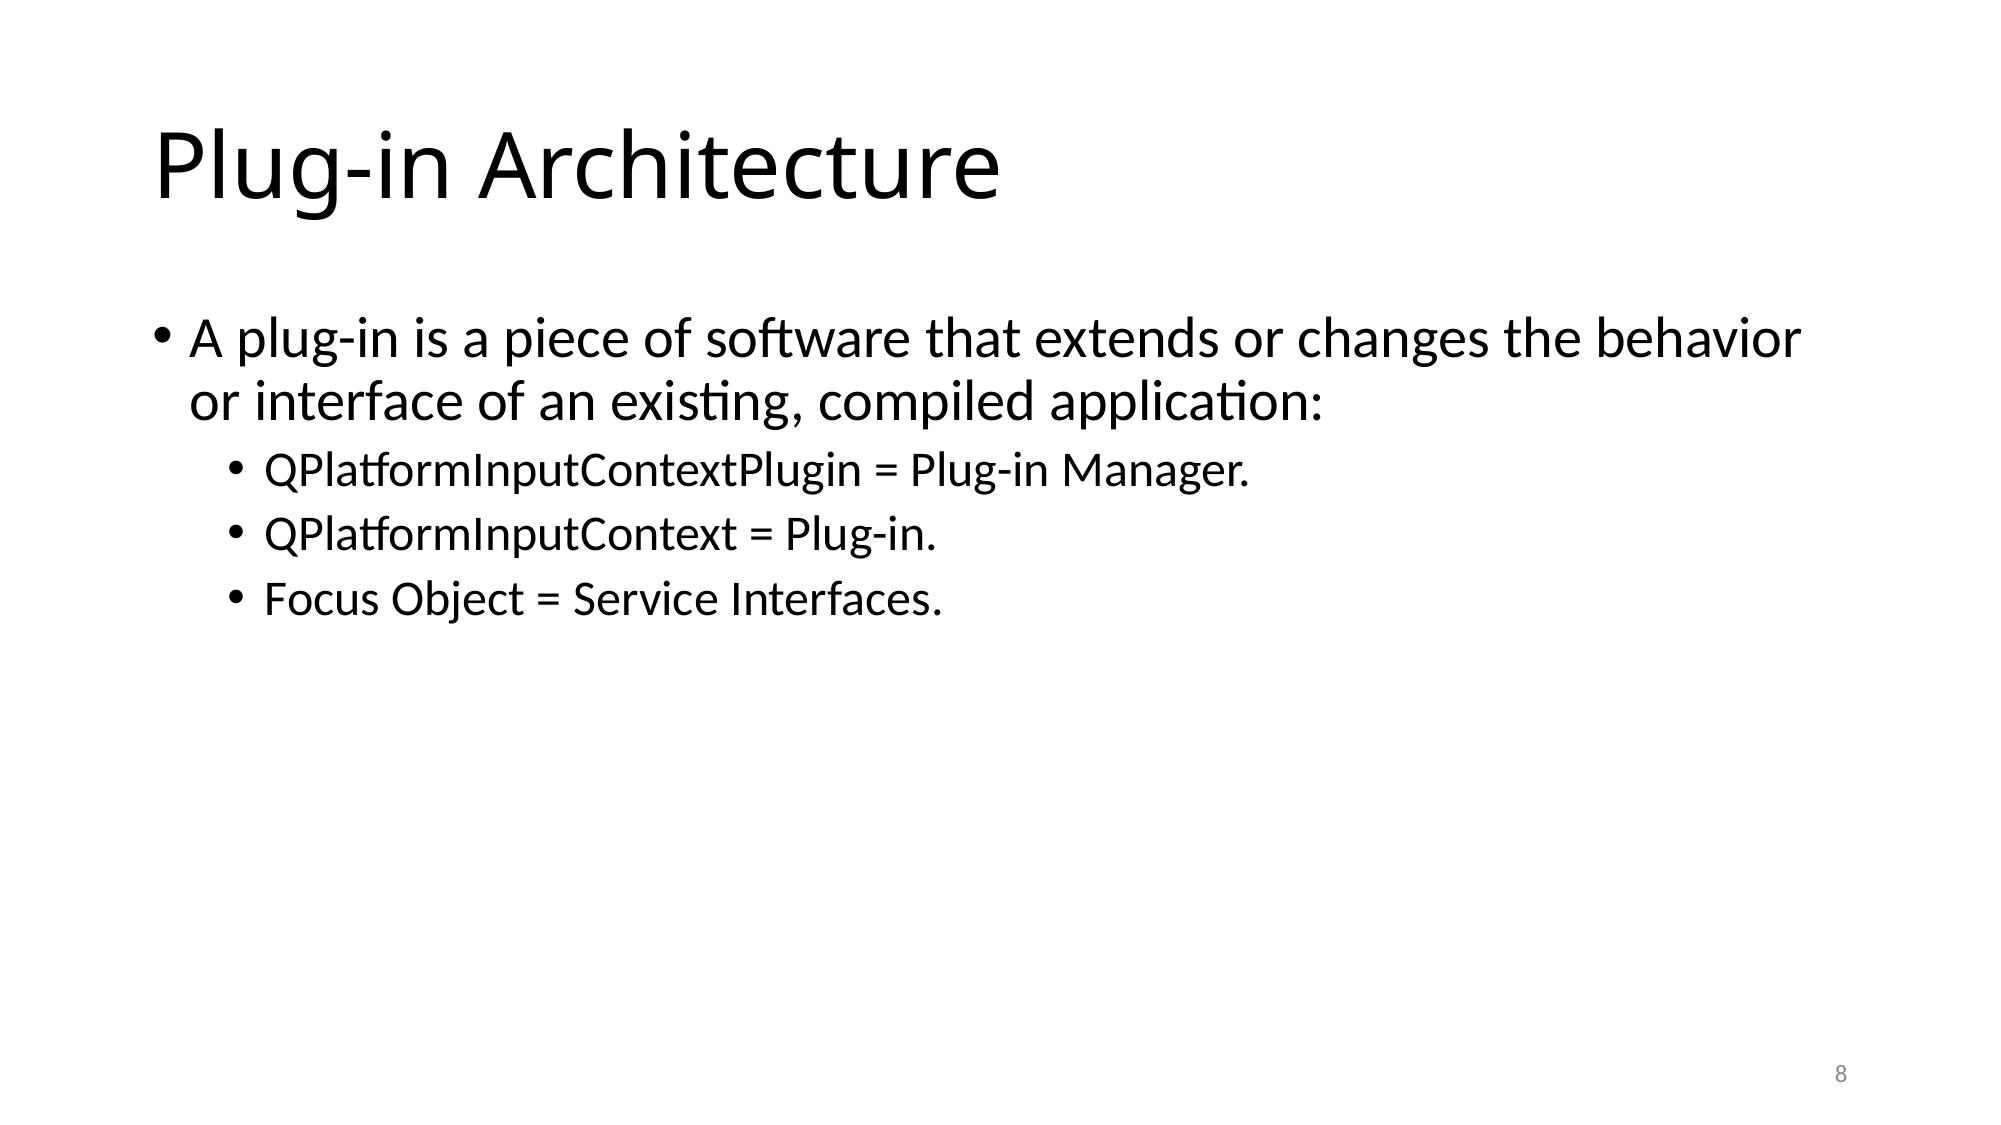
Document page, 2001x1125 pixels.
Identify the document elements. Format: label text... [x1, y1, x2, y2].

title Plug-in Architecture [137, 59, 1863, 278]
list A plug-in is a piece of software that extends or changes the behavior or interface of an existing, compiled application: QPlatformInputContextPlugin = Plug-in Manager. QPlatformInputContext = Plug-in. Focus Object = Service Interfaces. [137, 299, 1863, 1014]
slide_number 8 [1412, 1042, 1863, 1103]
